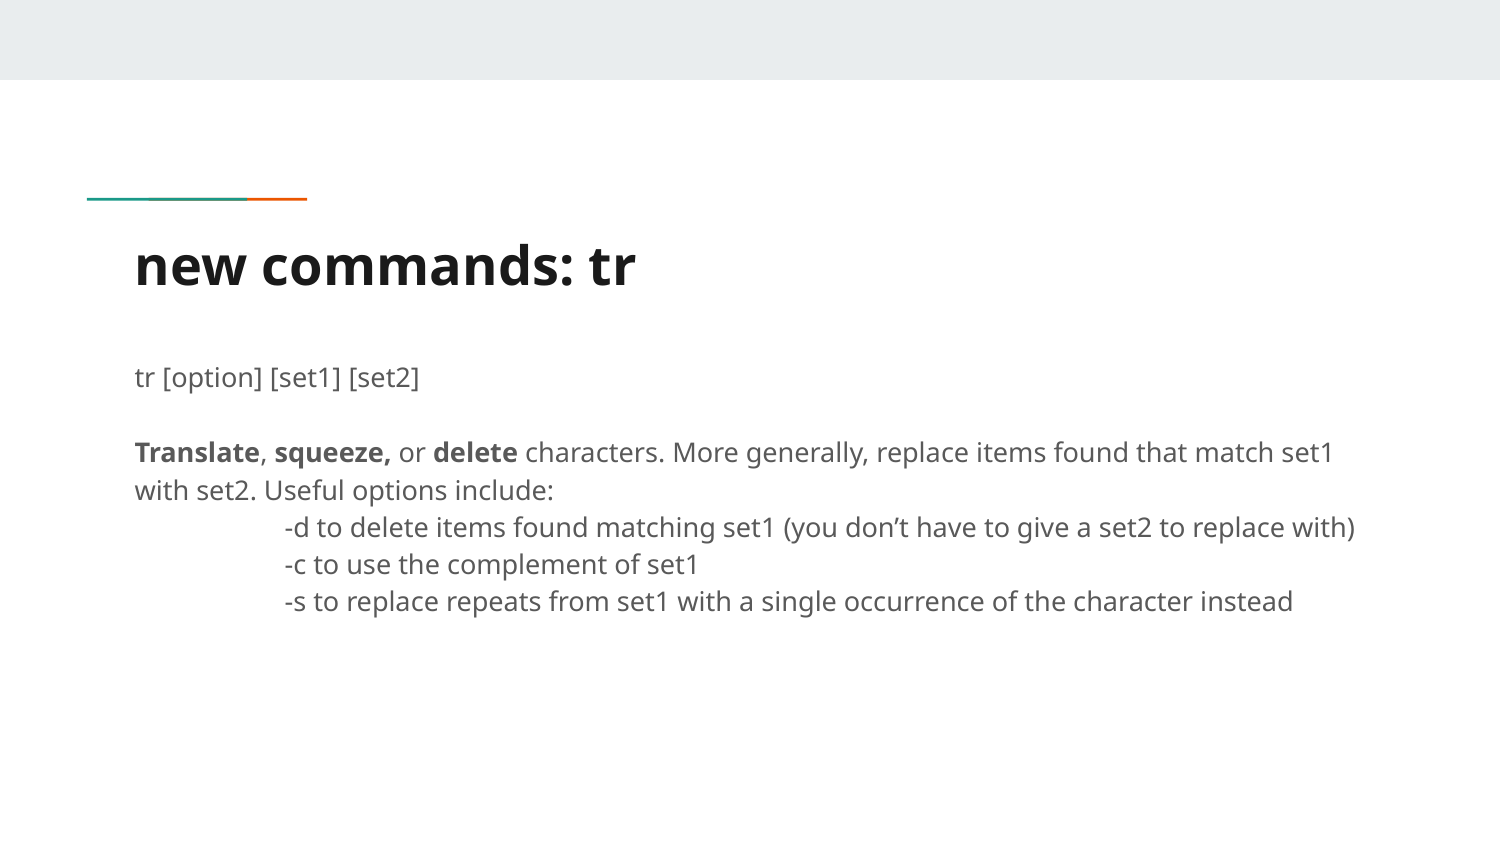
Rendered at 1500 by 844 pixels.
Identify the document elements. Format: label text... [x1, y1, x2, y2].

title new commands: tr [119, 216, 1381, 305]
list tr [option] [set1] [set2] Translate, squeeze, or delete characters. More generally, replace items found that match set1 with set2. Useful options include: -d to delete items found matching set1 (you don’t have to give a set2 to replace with) -c to use the complement of set1 -s to replace repeats from set1 with a single occurrence of the character instead [119, 341, 1381, 712]
